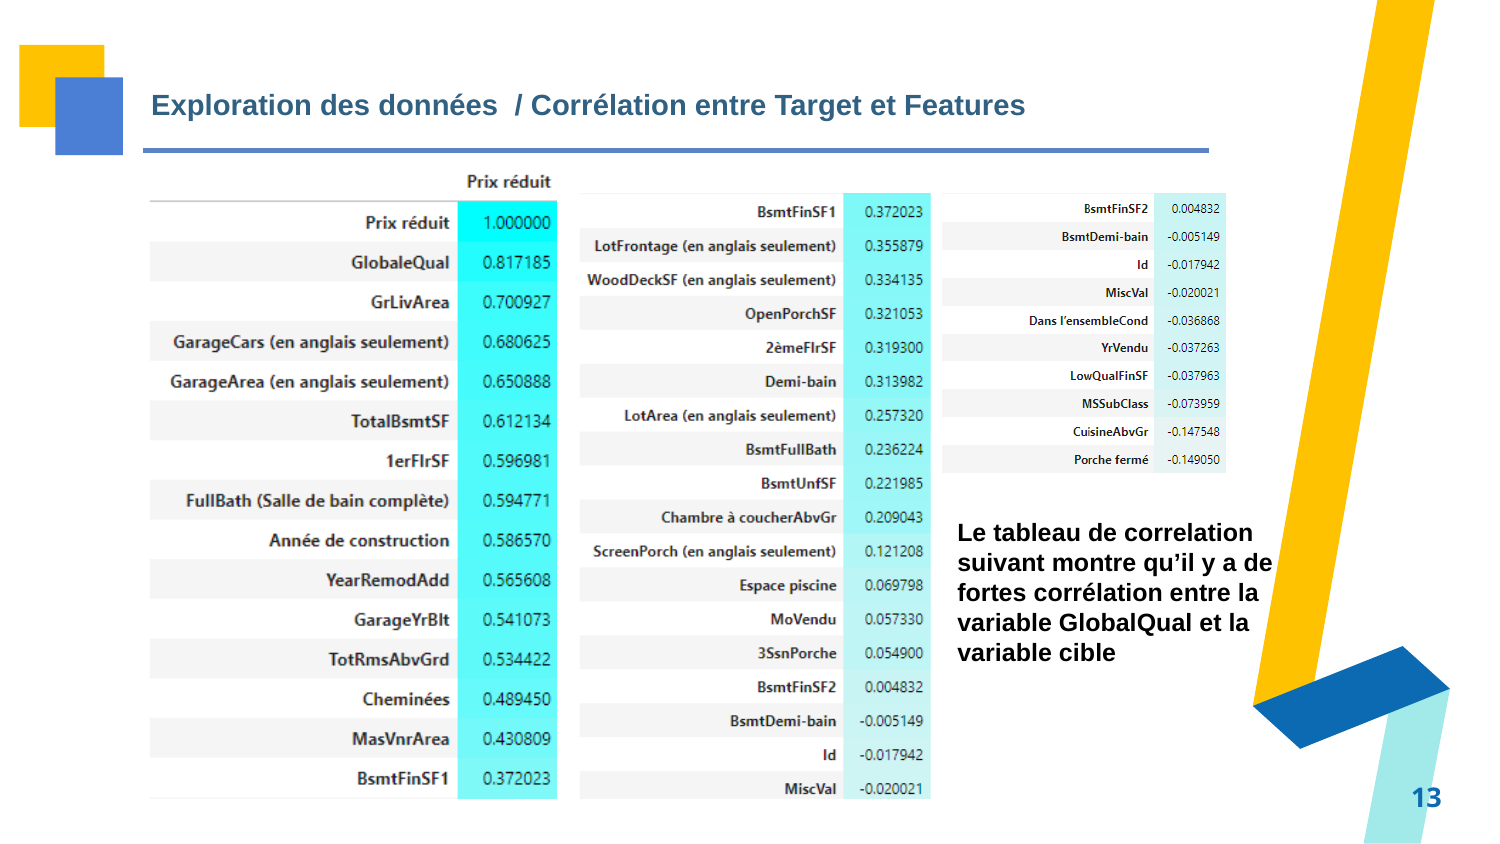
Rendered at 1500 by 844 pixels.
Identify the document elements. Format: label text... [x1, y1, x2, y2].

text_box [122, 28, 1209, 144]
text_box [19, 44, 105, 127]
slide_number 13 [1352, 766, 1442, 832]
text_box Exploration des données / Corrélation entre Target et Features [136, 78, 1165, 129]
picture [143, 160, 1235, 800]
text_box [55, 77, 123, 156]
text_box Le tableau de correlation suivant montre qu’il y a de fortes corrélation entre la variable GlobalQual et la variable cible [947, 508, 1304, 674]
